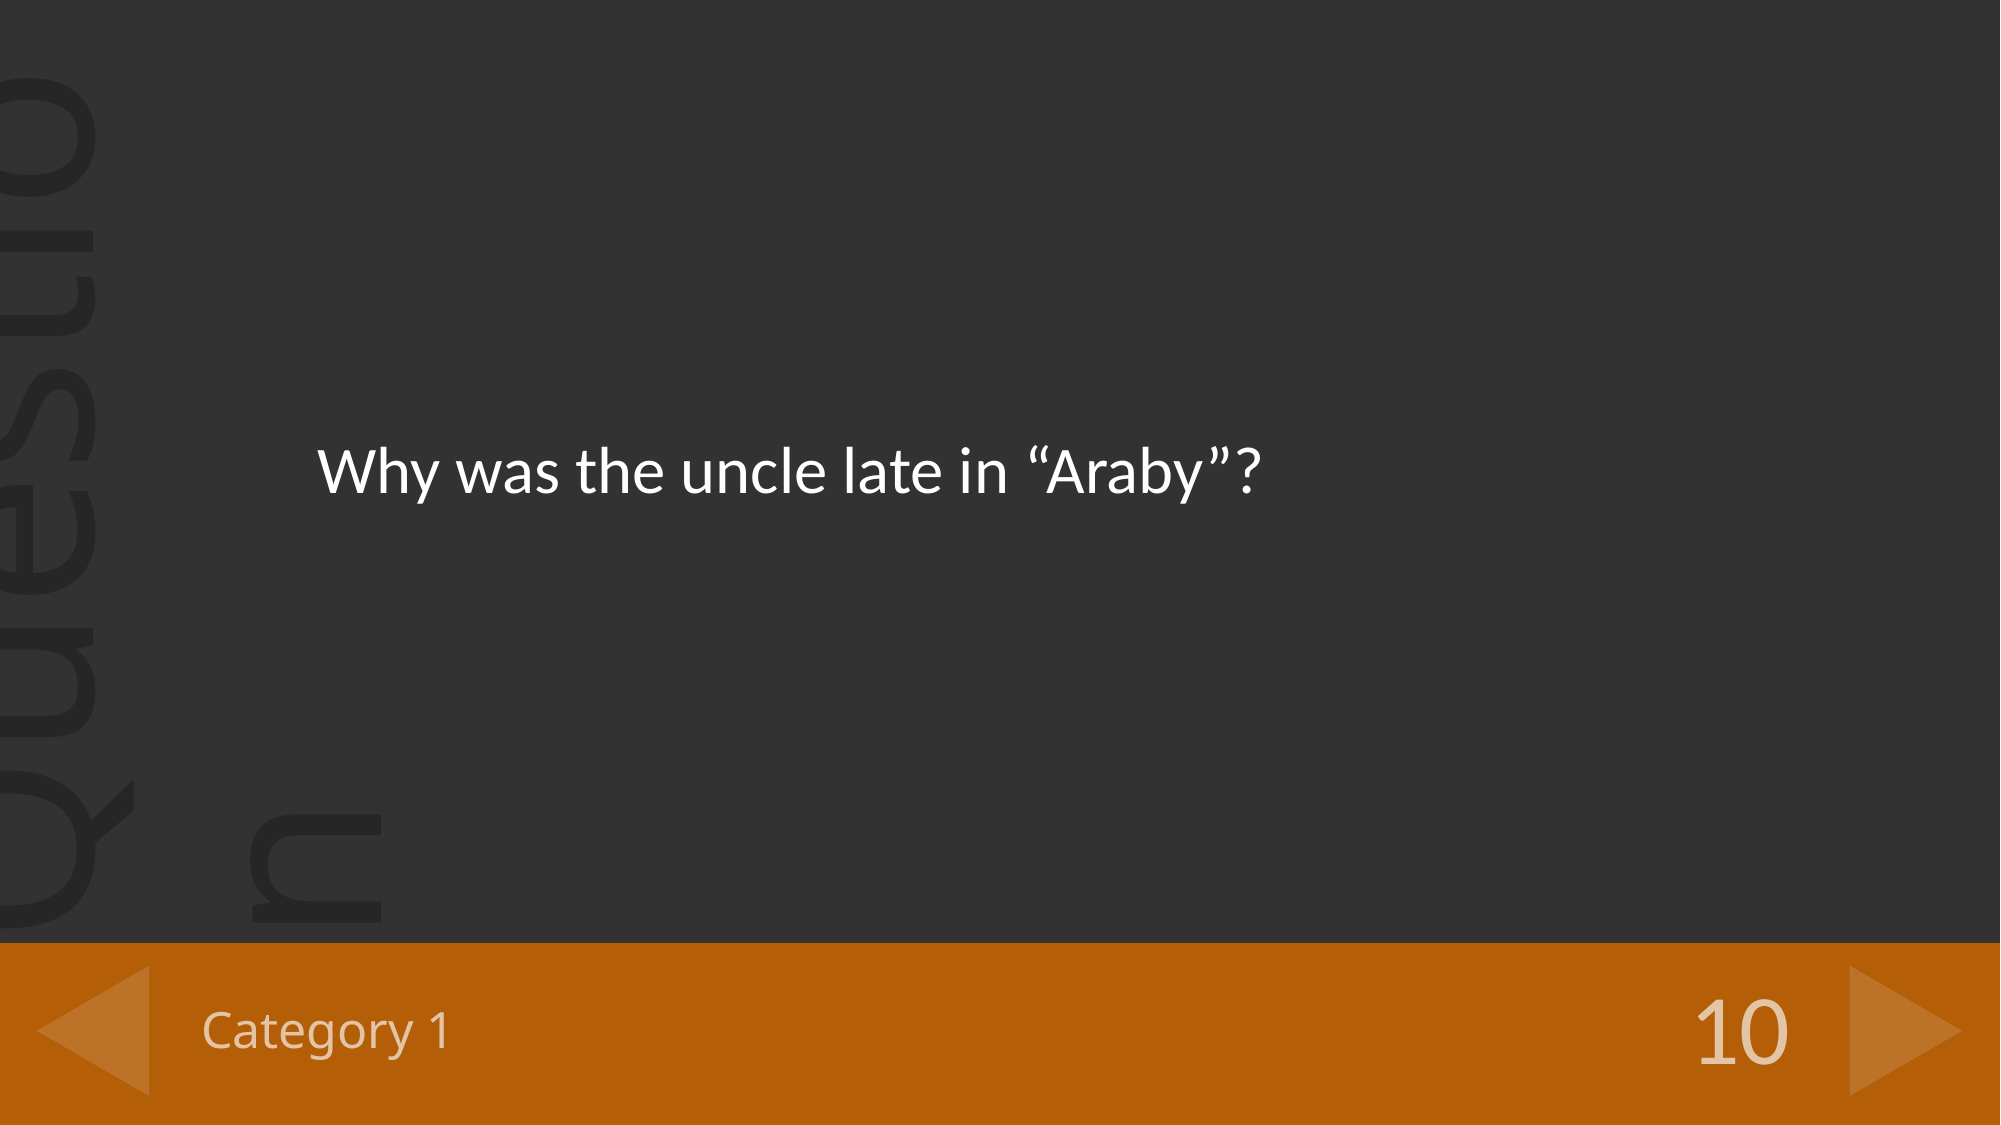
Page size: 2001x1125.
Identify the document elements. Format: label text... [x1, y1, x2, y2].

title Category 1 [185, 967, 1494, 1097]
list Why was the uncle late in “Araby”? [302, 307, 1760, 636]
list 10 [1494, 967, 1806, 1097]
